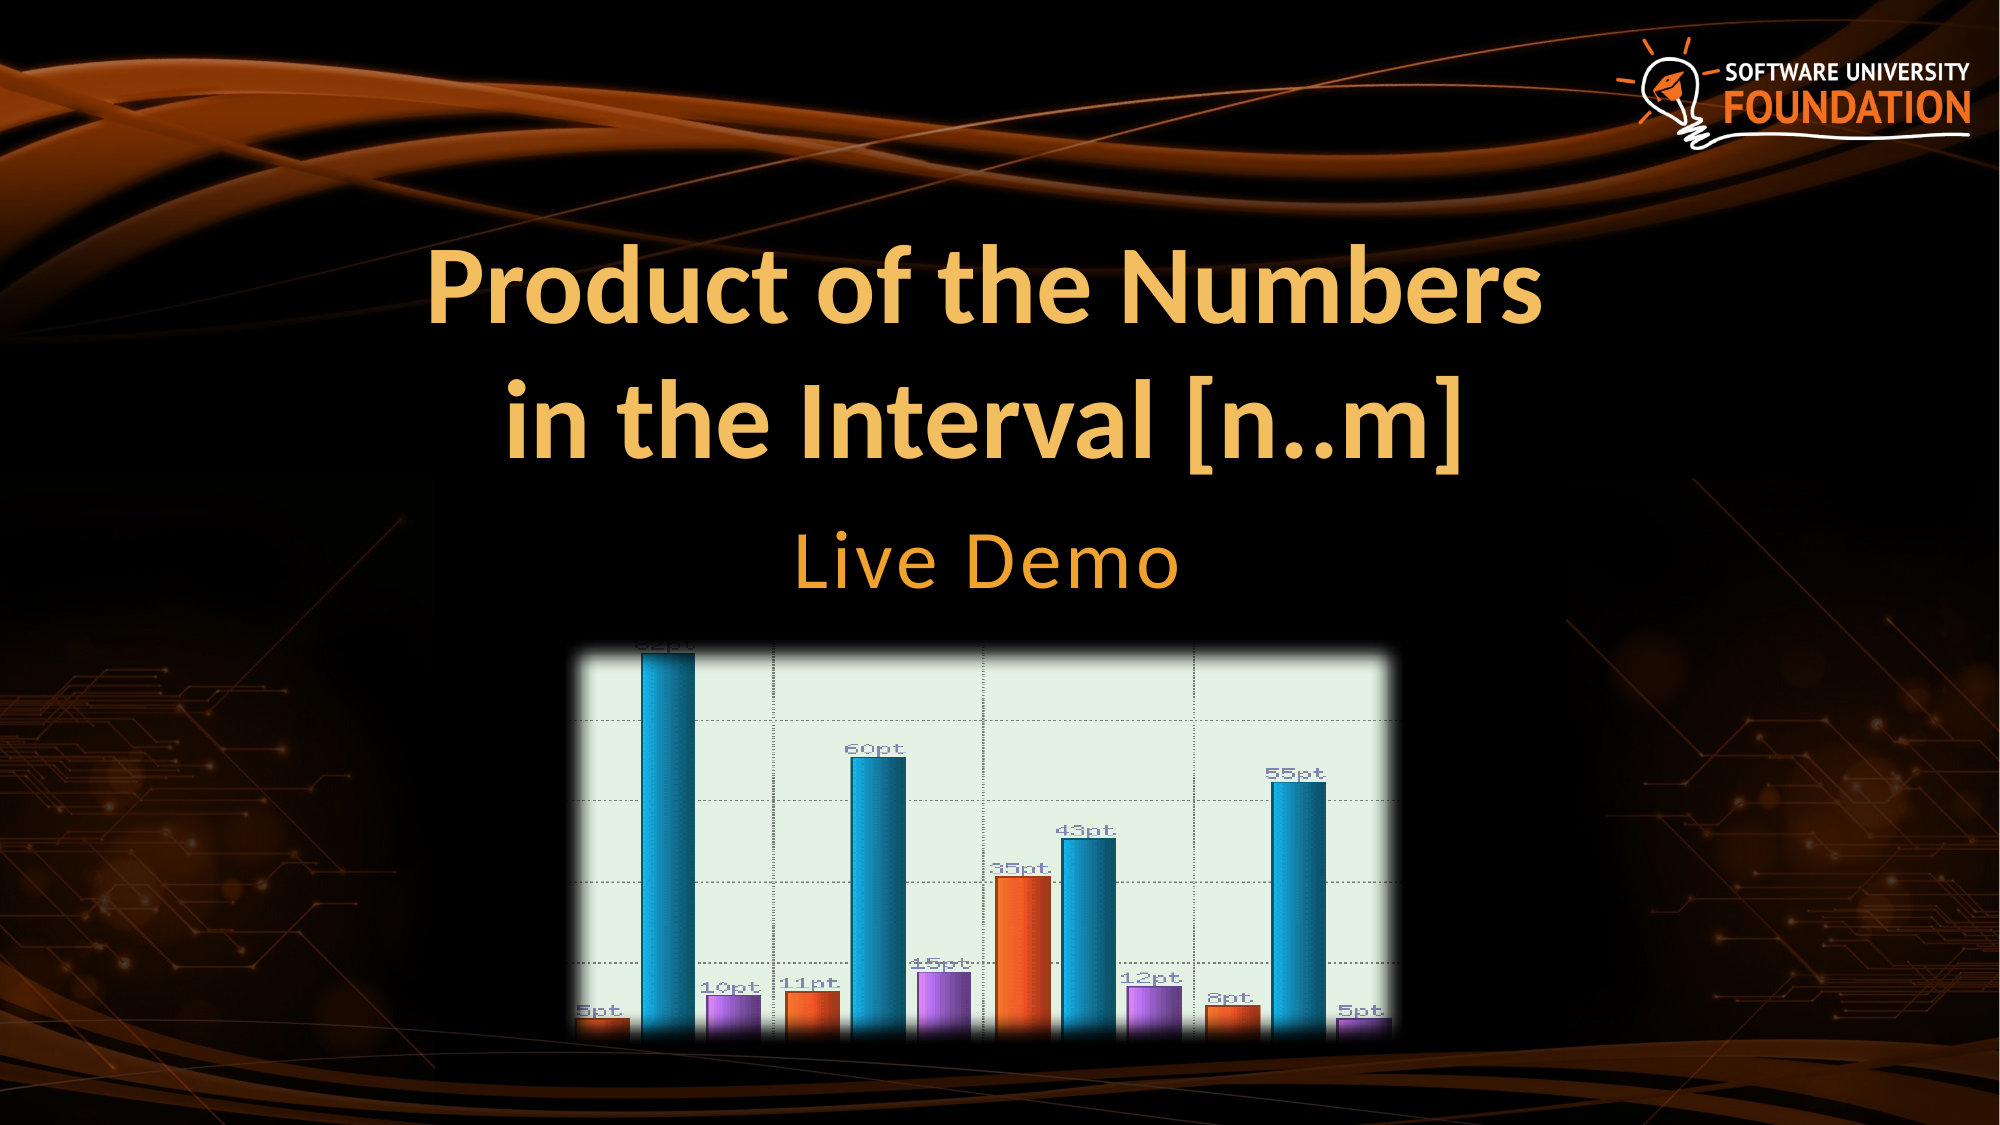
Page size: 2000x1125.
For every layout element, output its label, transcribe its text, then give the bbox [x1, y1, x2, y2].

title Product of the Numbers in the Interval [n..m] [258, 202, 1713, 488]
text_box Live Demo [537, 494, 1437, 612]
picture [0, 0, 2000, 1125]
